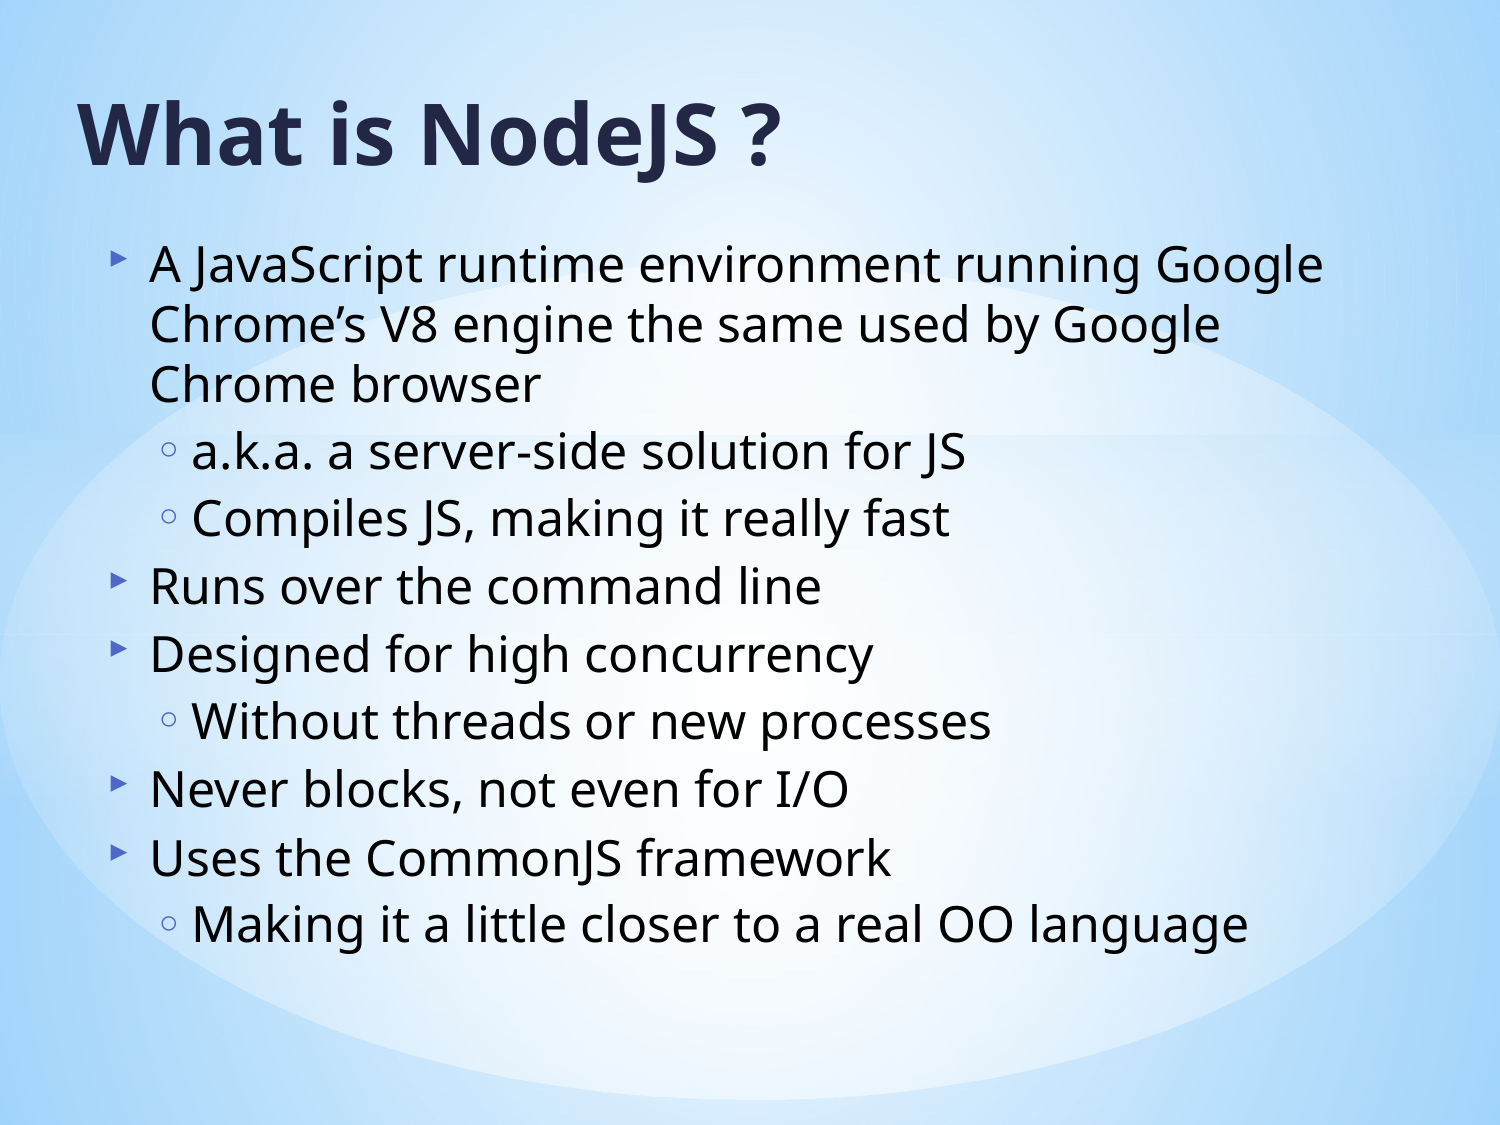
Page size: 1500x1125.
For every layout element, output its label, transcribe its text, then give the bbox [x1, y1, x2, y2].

text_box What is NodeJS ? [62, 37, 1413, 225]
text_box A JavaScript runtime environment running Google Chrome’s V8 engine the same used by Google Chrome browser a.k.a. a server-side solution for JS Compiles JS, making it really fast Runs over the command line Designed for high concurrency Without threads or new processes Never blocks, not even for I/O Uses the CommonJS framework Making it a little closer to a real OO language [74, 224, 1425, 968]
